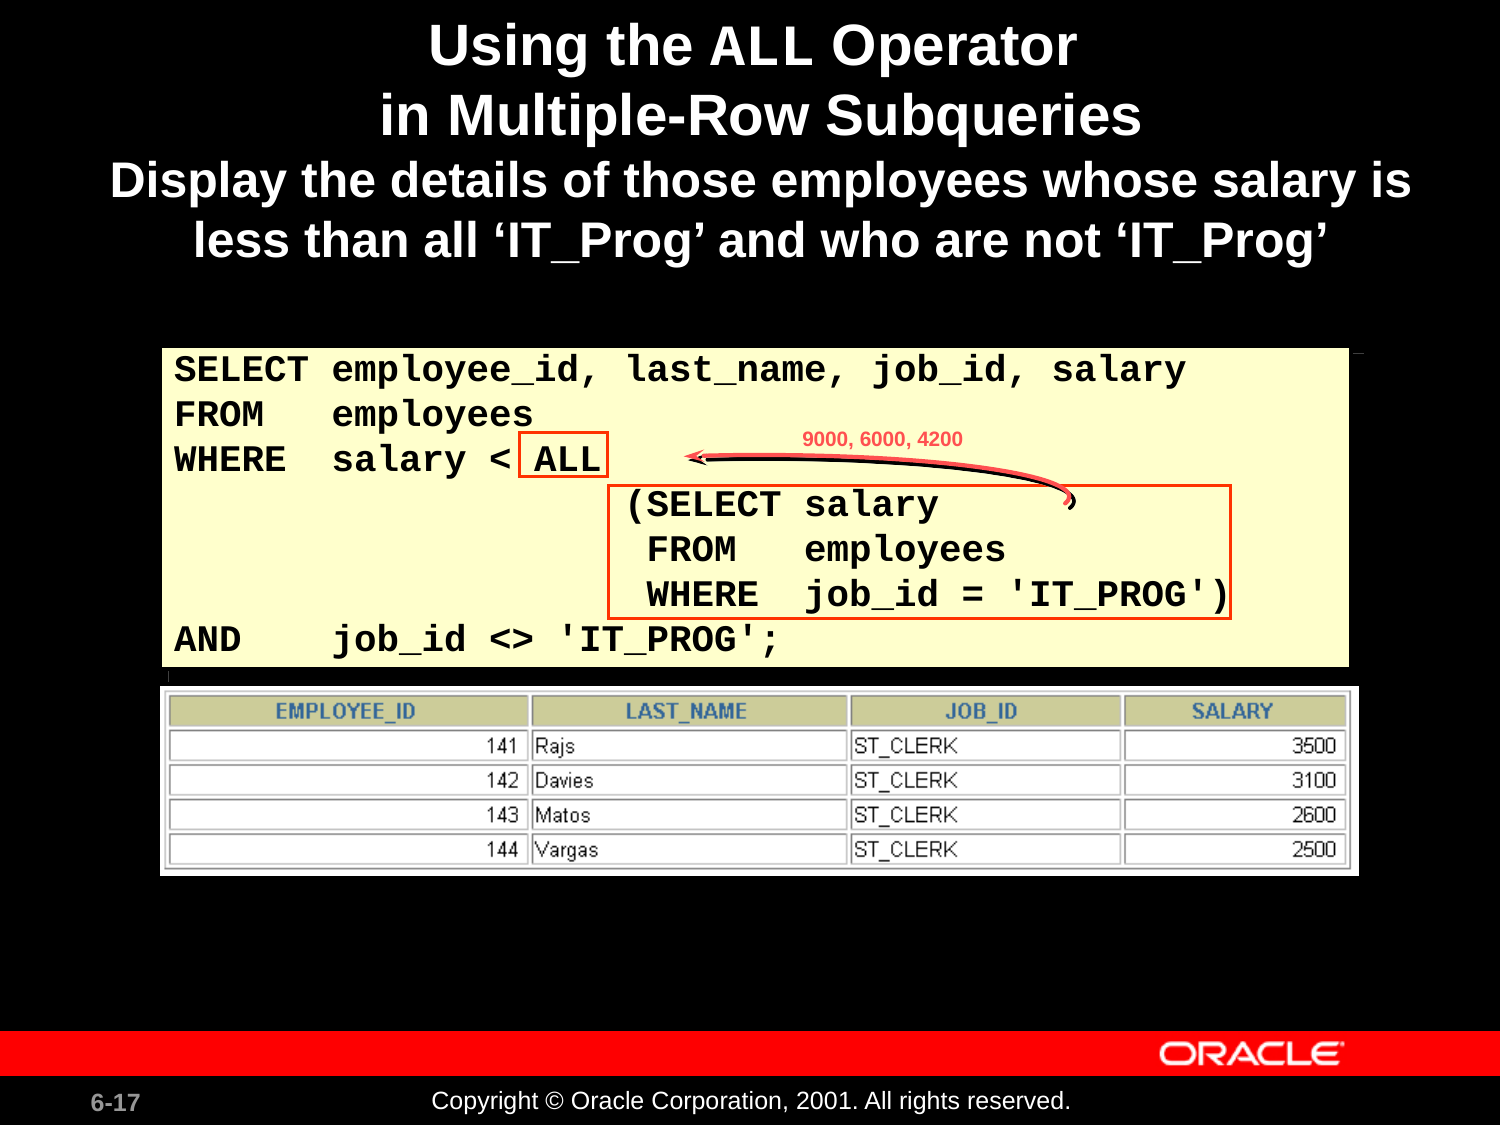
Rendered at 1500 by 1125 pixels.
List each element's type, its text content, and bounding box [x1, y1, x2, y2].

text_box [519, 432, 608, 477]
text_box [608, 485, 1231, 619]
text_box [160, 345, 1352, 669]
picture [160, 686, 1359, 876]
text_box [683, 449, 1070, 504]
text_box 9000, 6000, 4200 [787, 413, 985, 459]
text_box SELECT employee_id, last_name, job_id, salary FROM employees WHERE salary < ALL (SELECT salary FROM employees WHERE job_id = 'IT_PROG') AND job_id <> 'IT_PROG'; [159, 347, 1264, 656]
title Using the ALL Operator in Multiple-Row Subqueries Display the details of those employees whose salary is less than all ‘IT_Prog’ and who are not ‘IT_Prog’ [85, 0, 1438, 335]
